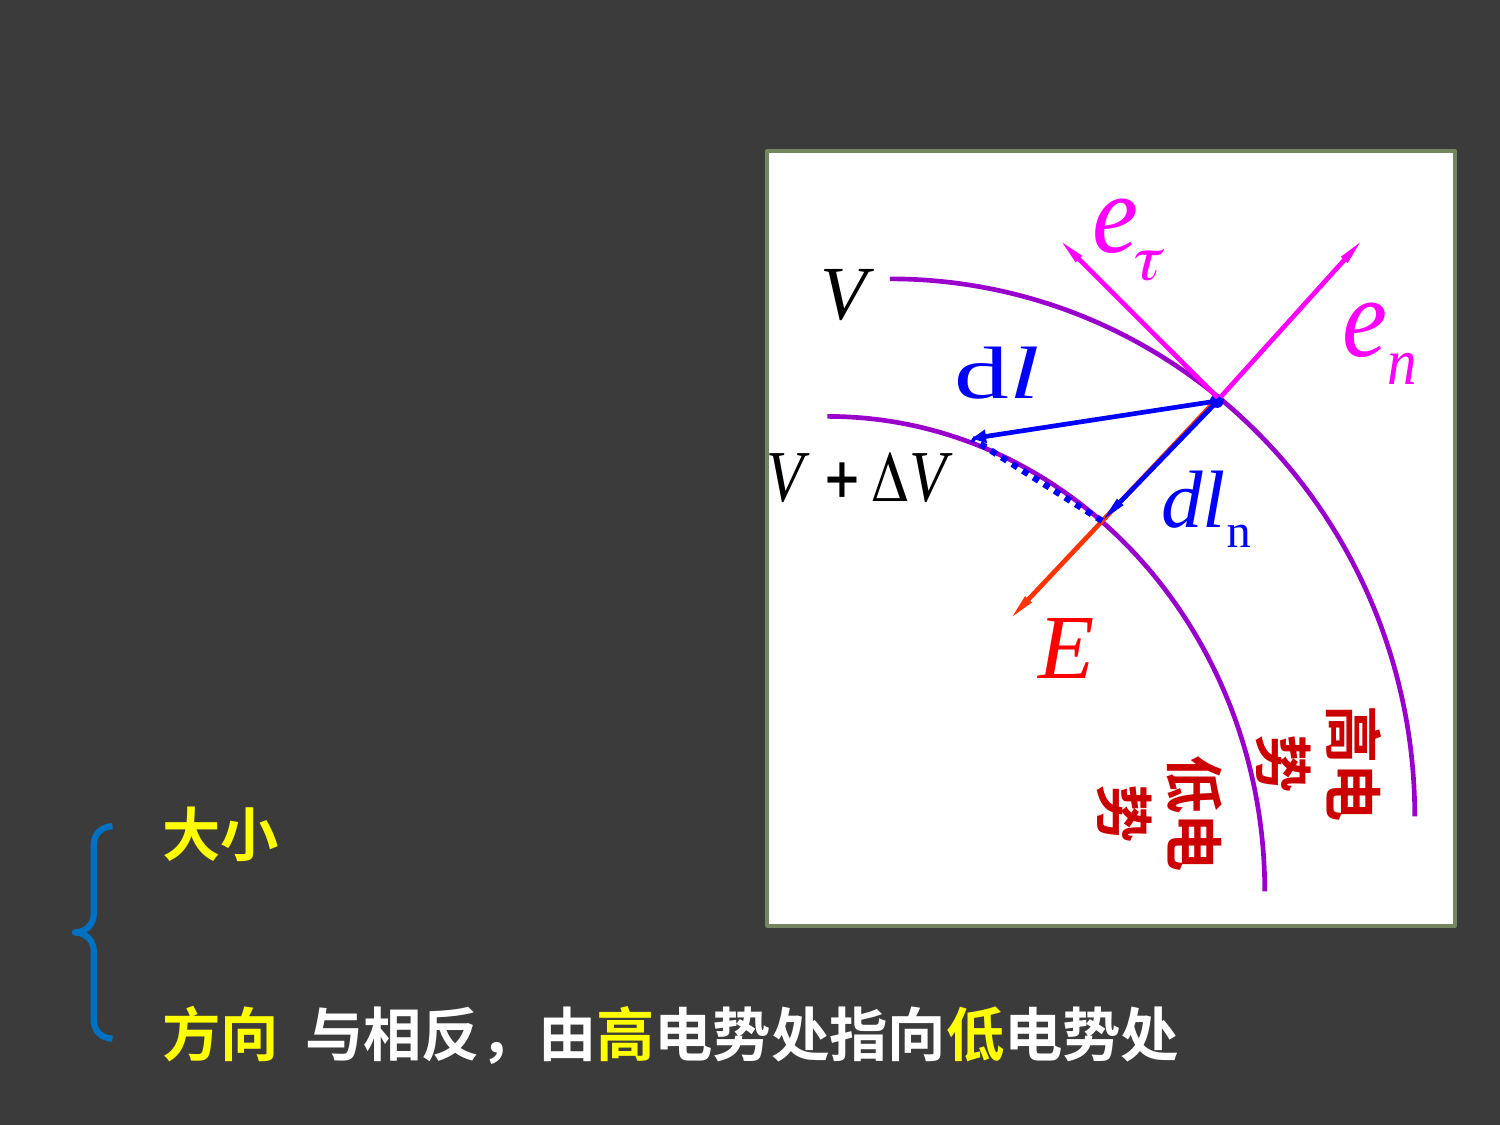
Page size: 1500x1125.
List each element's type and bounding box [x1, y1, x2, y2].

text_box [1137, 663, 1398, 915]
text_box [75, 826, 113, 1039]
text_box [1062, 138, 1436, 408]
text_box [762, 150, 1456, 927]
text_box [971, 395, 1262, 558]
